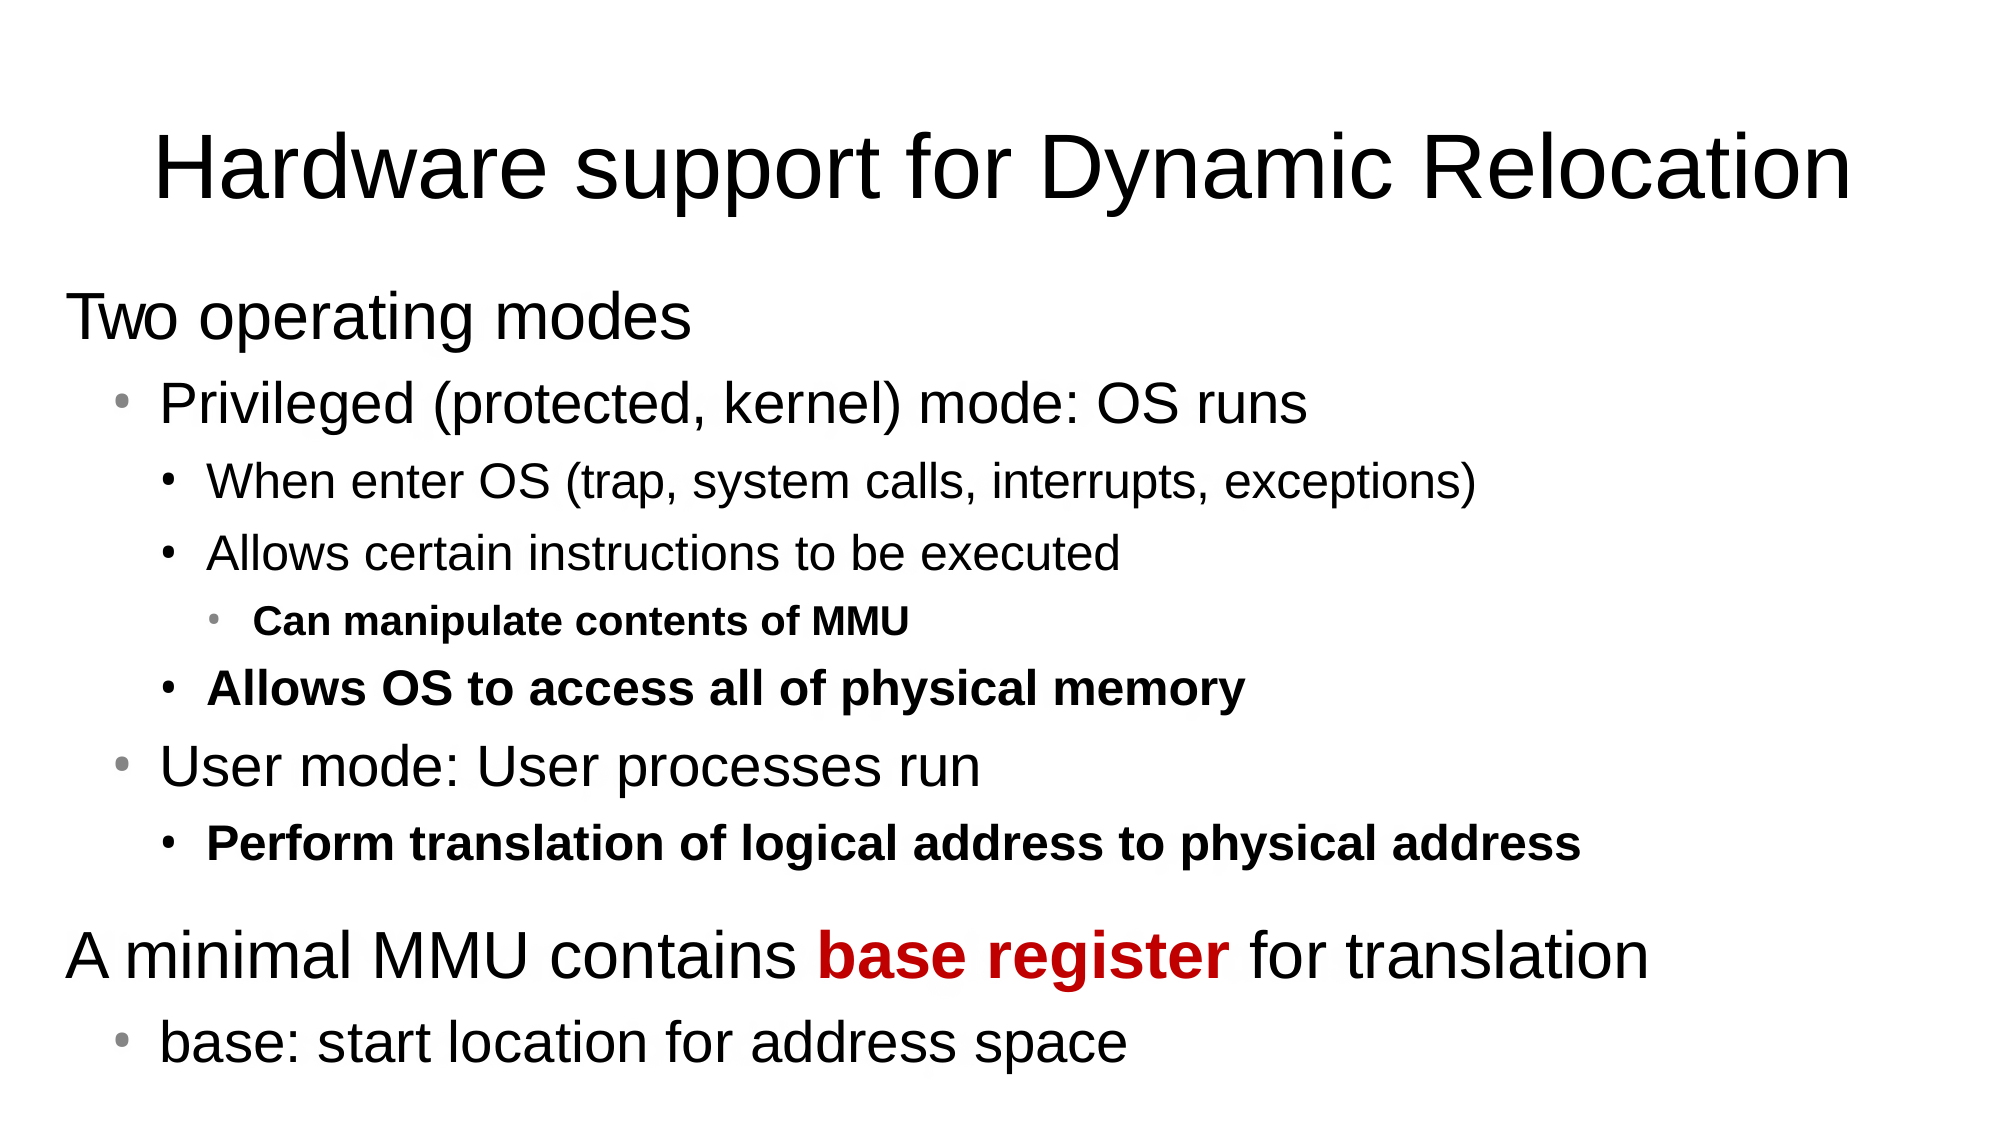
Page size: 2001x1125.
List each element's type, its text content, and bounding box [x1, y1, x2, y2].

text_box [18, 249, 1562, 1118]
text_box Two operating modes Privileged (protected, kernel) mode: OS runs When enter OS (trap, system calls, interrupts, exceptions) Allows certain instructions to be executed Can manipulate contents of MMU Allows OS to access all of physical memory User mode: User processes run Perform translation of logical address to physical address A minimal MMU contains base register for translation base: start location for address space [1562, 255, 1961, 1075]
title Hardware support for Dynamic Relocation [137, 59, 1911, 278]
